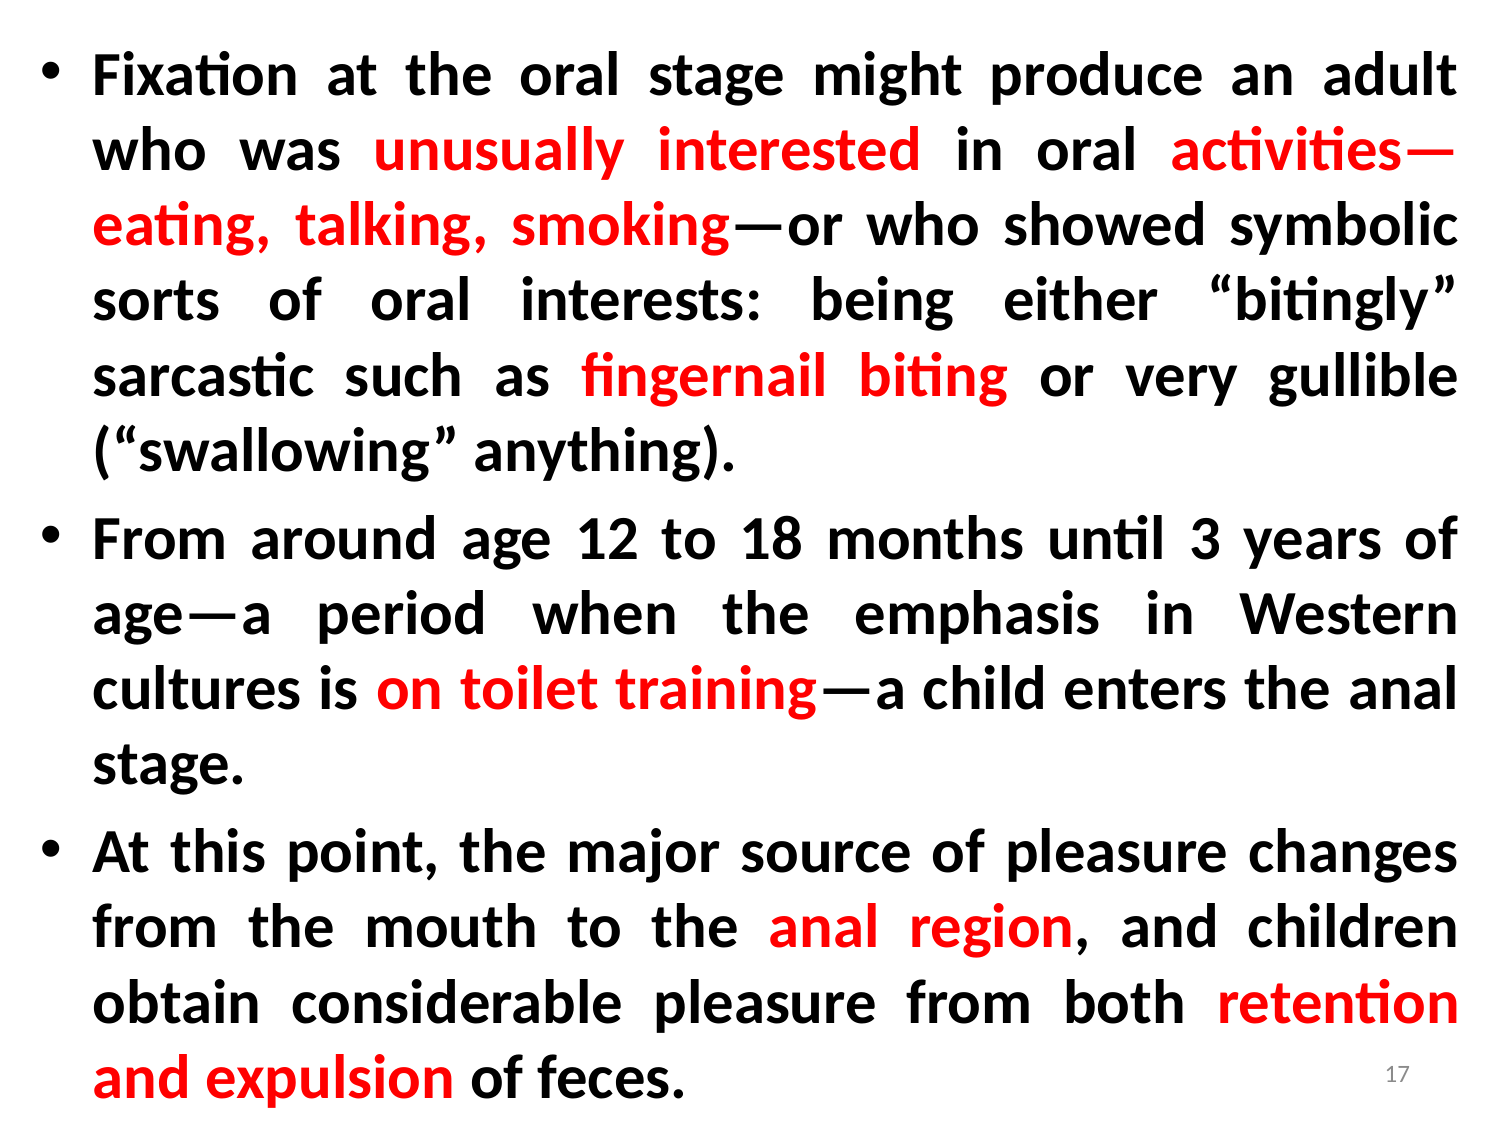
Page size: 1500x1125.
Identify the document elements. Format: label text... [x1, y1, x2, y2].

slide_number 17 [1074, 1042, 1425, 1103]
list Fixation at the oral stage might produce an adult who was unusually interested in oral activities—eating, talking, smoking—or who showed symbolic sorts of oral interests: being either “bitingly” sarcastic such as fingernail biting or very gullible (“swallowing” anything). From around age 12 to 18 months until 3 years of age—a period when the emphasis in Western cultures is on toilet training—a child enters the anal stage. At this point, the major source of pleasure changes from the mouth to the anal region, and children obtain considerable pleasure from both retention and expulsion of feces. [24, 24, 1475, 1125]
